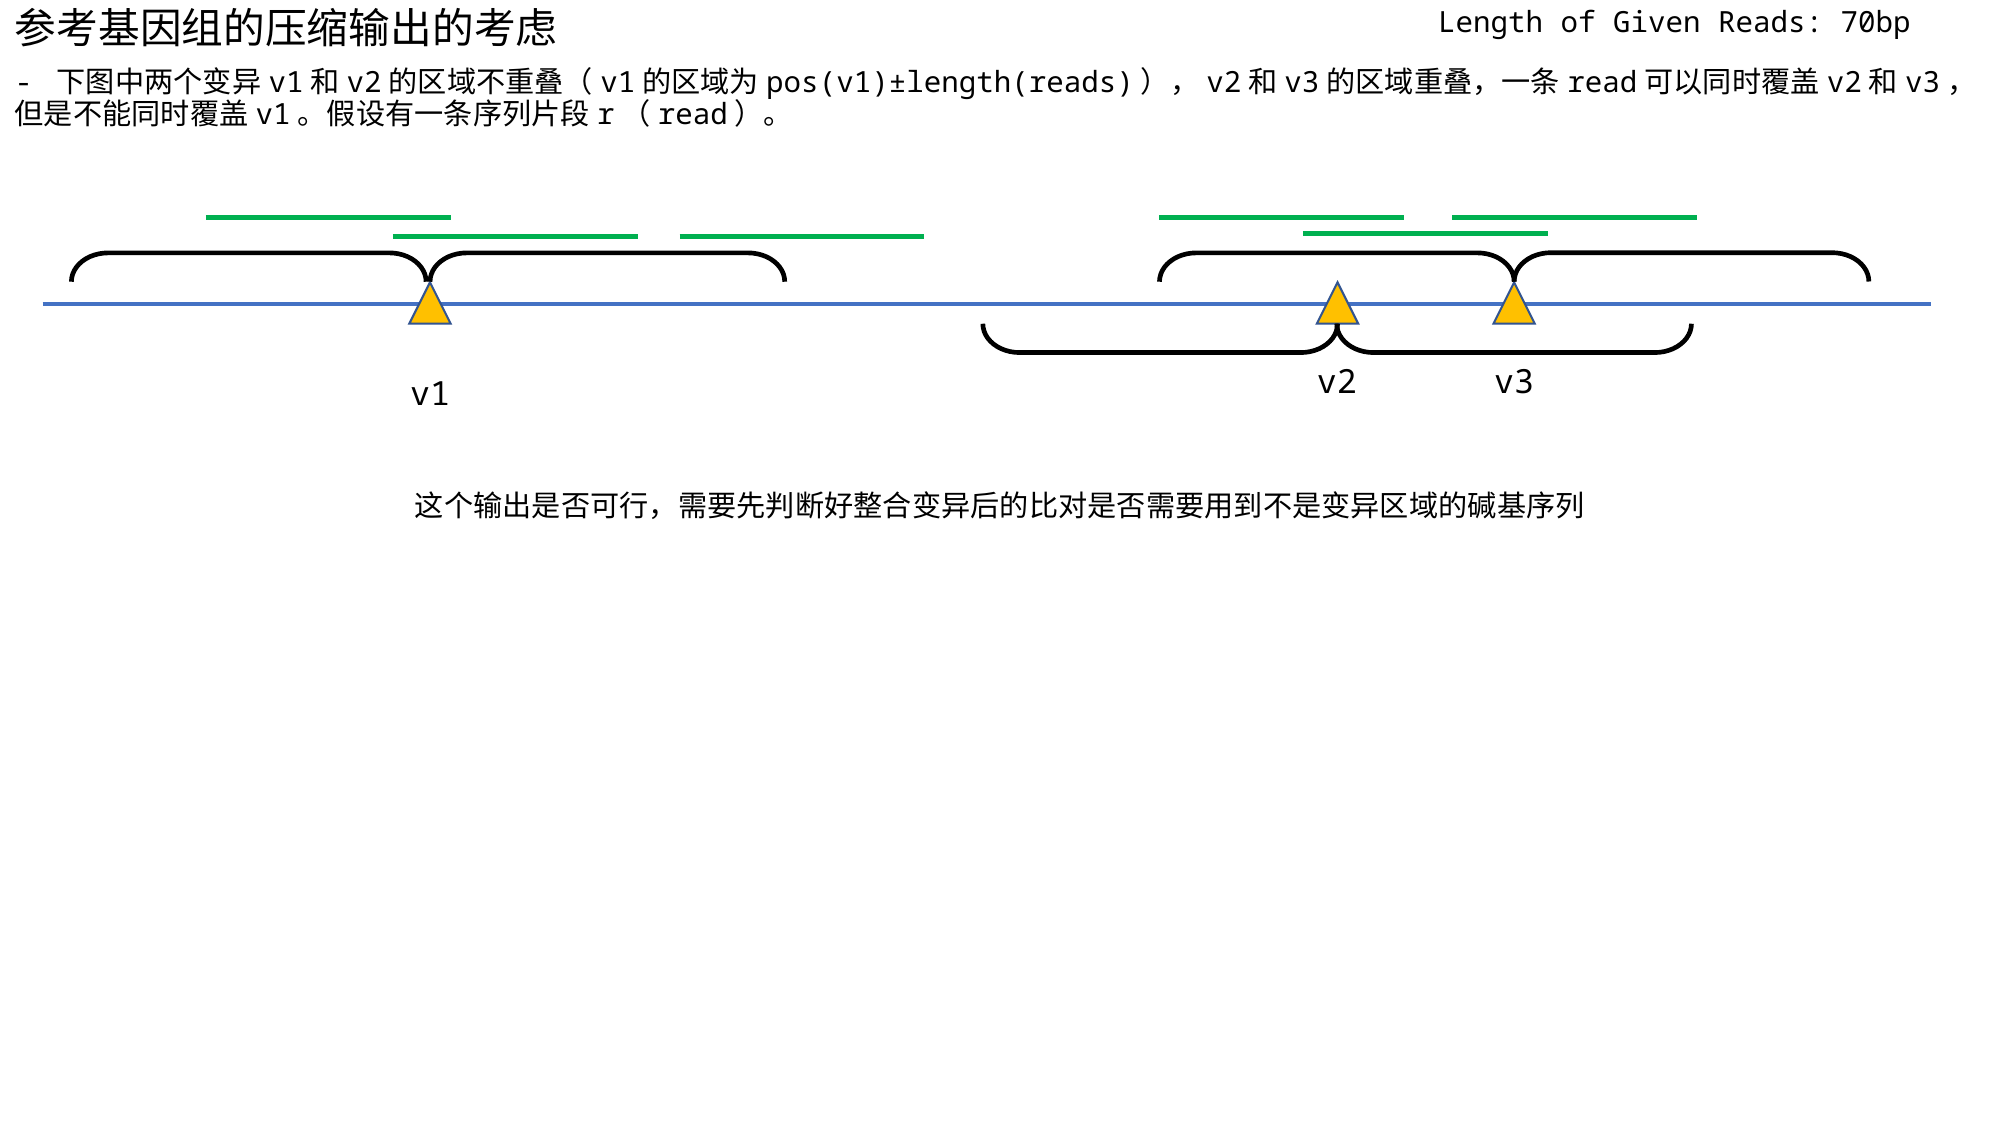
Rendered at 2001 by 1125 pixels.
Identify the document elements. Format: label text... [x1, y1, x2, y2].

text_box [1316, 305, 1360, 323]
text_box v2 [1293, 357, 1380, 409]
text_box [407, 305, 453, 325]
text_box 参考基因组的压缩输出的考虑 [0, 0, 1258, 60]
text_box Length of Given Reads: 70bp [1348, 0, 2000, 47]
text_box 这个输出是否可行，需要先判断好整合变异后的比对是否需要用到不是变异区域的碱基序列 [0, 483, 2000, 530]
text_box [1492, 305, 1536, 323]
text_box [1336, 323, 1692, 354]
text_box - 下图中两个变异v1和v2的区域不重叠（v1的区域为pos(v1)±length(reads)），v2和v3的区域重叠，一条read可以同时覆盖v2和v3，但是不能同时覆盖v1。假设有一条序列片段r（read）。 [0, 60, 2000, 139]
text_box [982, 323, 1337, 354]
text_box v1 [387, 369, 473, 421]
text_box [417, 281, 442, 304]
text_box [1325, 282, 1350, 304]
text_box [70, 252, 427, 282]
text_box [1158, 252, 1514, 282]
text_box v3 [1471, 357, 1557, 409]
text_box [1513, 252, 1870, 282]
text_box [1502, 282, 1527, 304]
text_box [429, 252, 786, 282]
